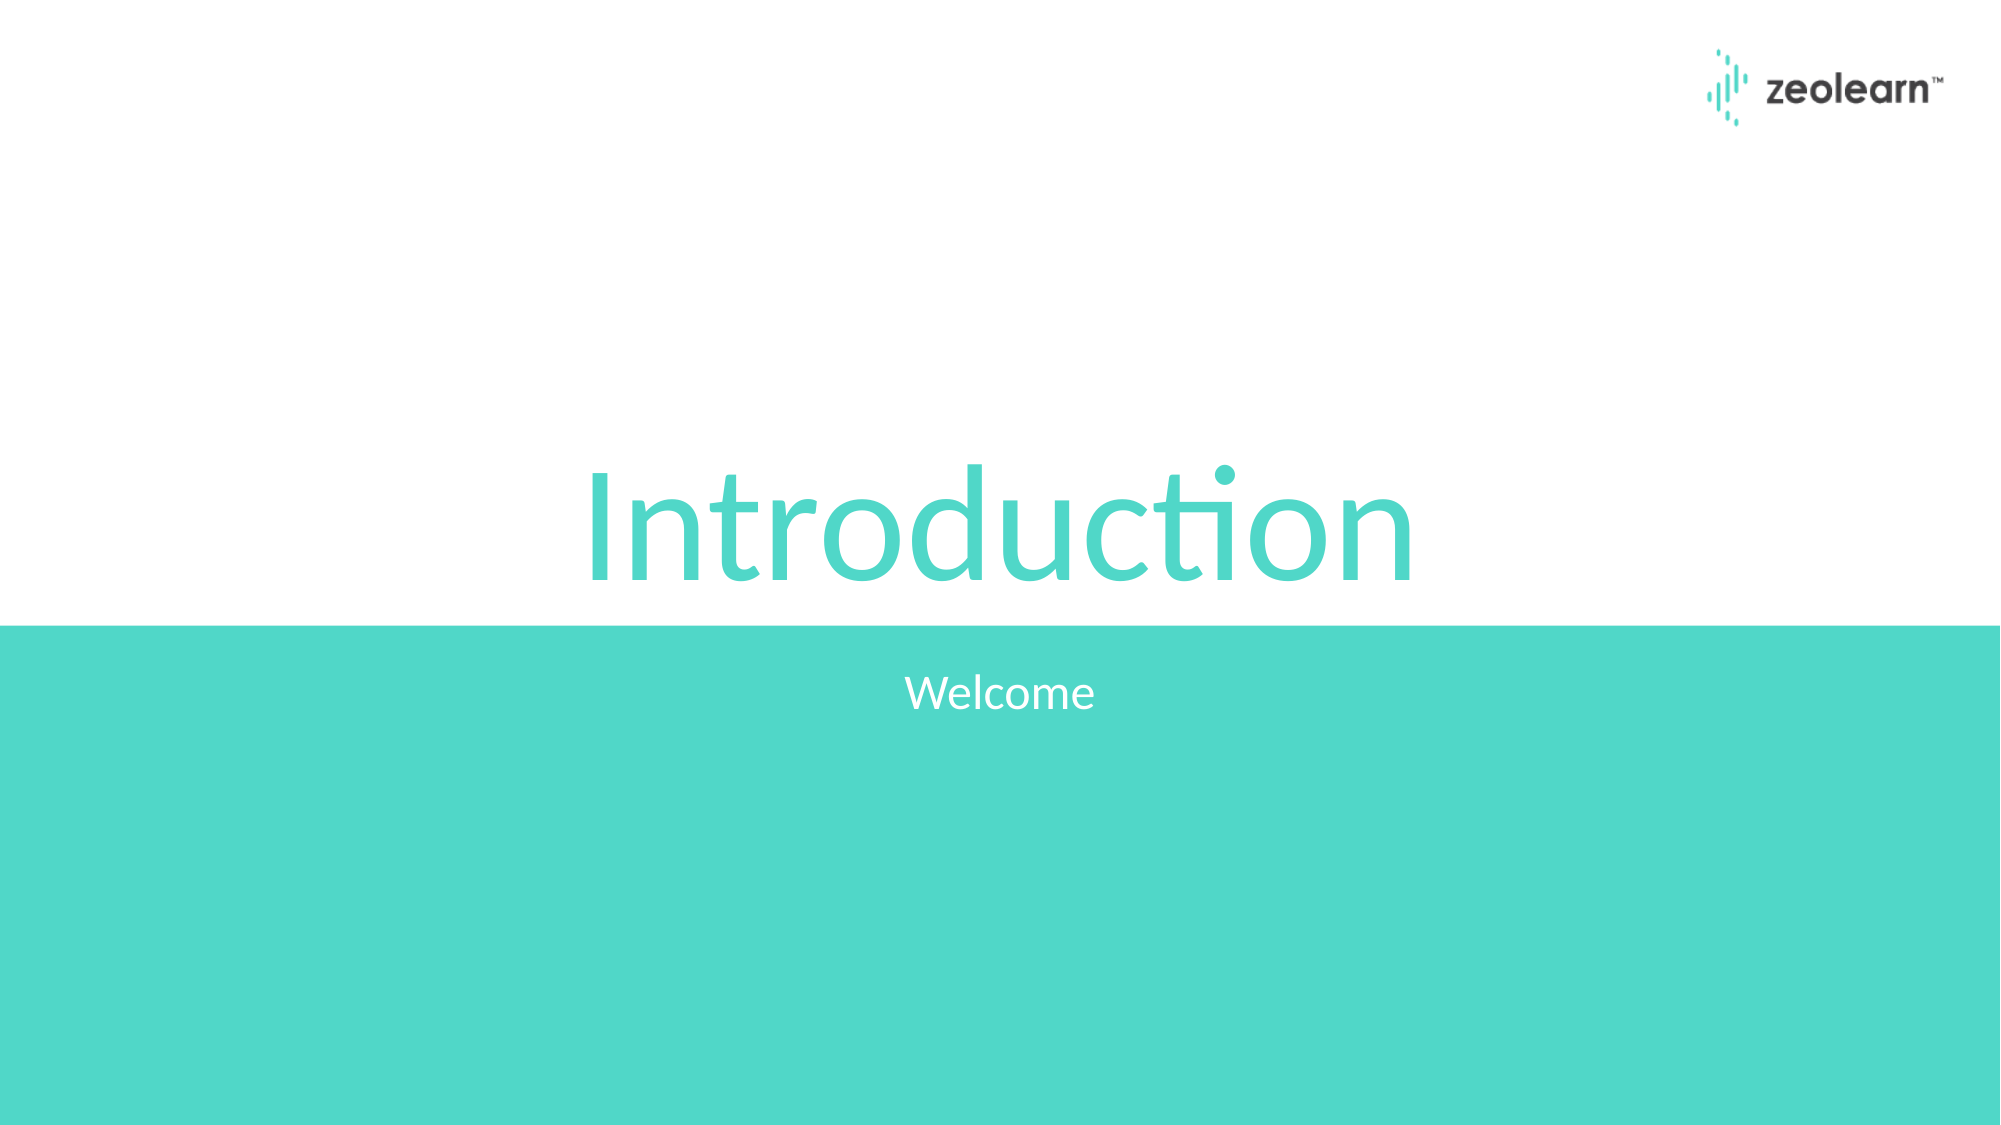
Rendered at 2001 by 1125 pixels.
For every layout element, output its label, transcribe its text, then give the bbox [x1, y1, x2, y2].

title Introduction [249, 232, 1750, 625]
picture [1686, 37, 1965, 140]
subtitle Welcome [249, 658, 1750, 931]
